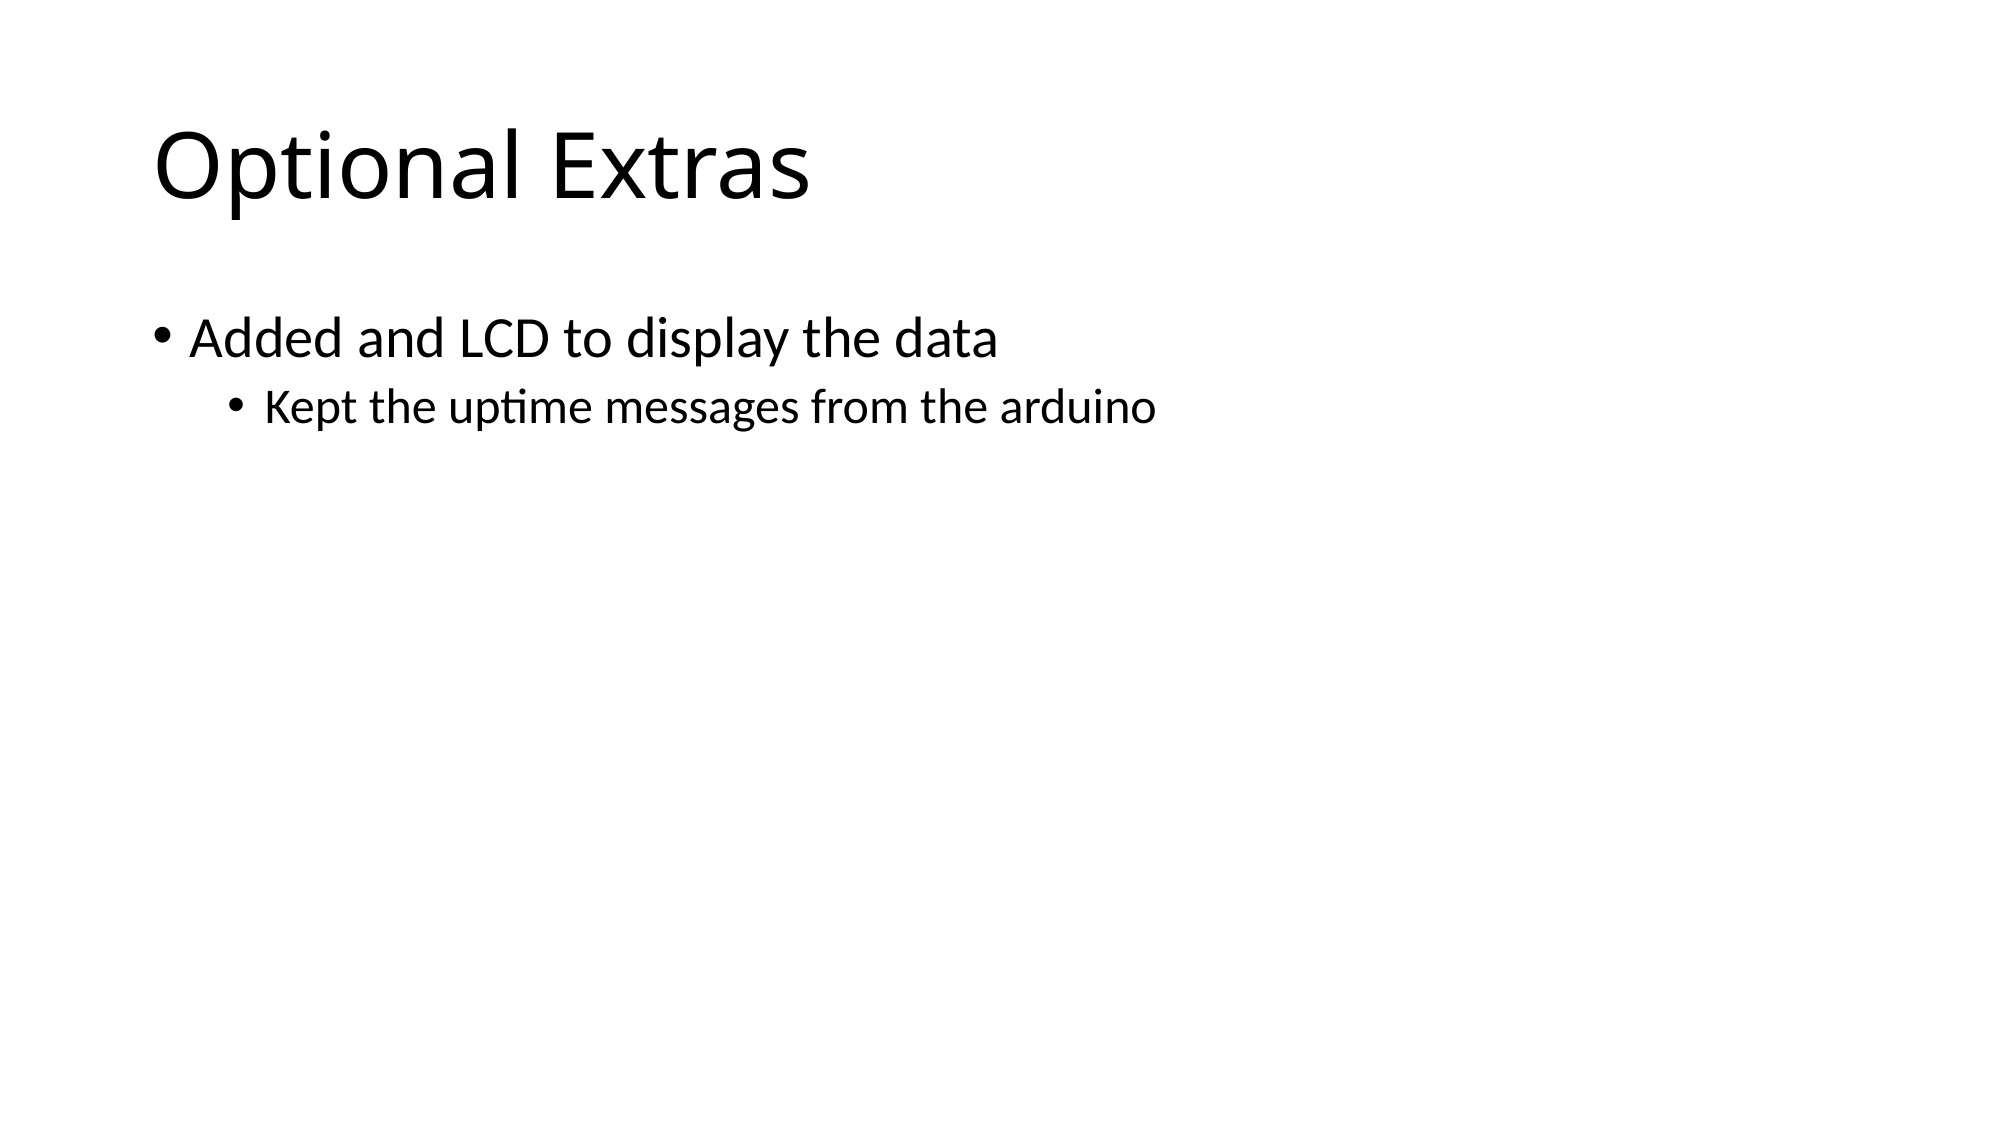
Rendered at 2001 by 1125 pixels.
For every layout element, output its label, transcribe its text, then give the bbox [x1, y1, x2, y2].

title Optional Extras [137, 59, 1863, 278]
list Added and LCD to display the data Kept the uptime messages from the arduino [137, 299, 1863, 1014]
